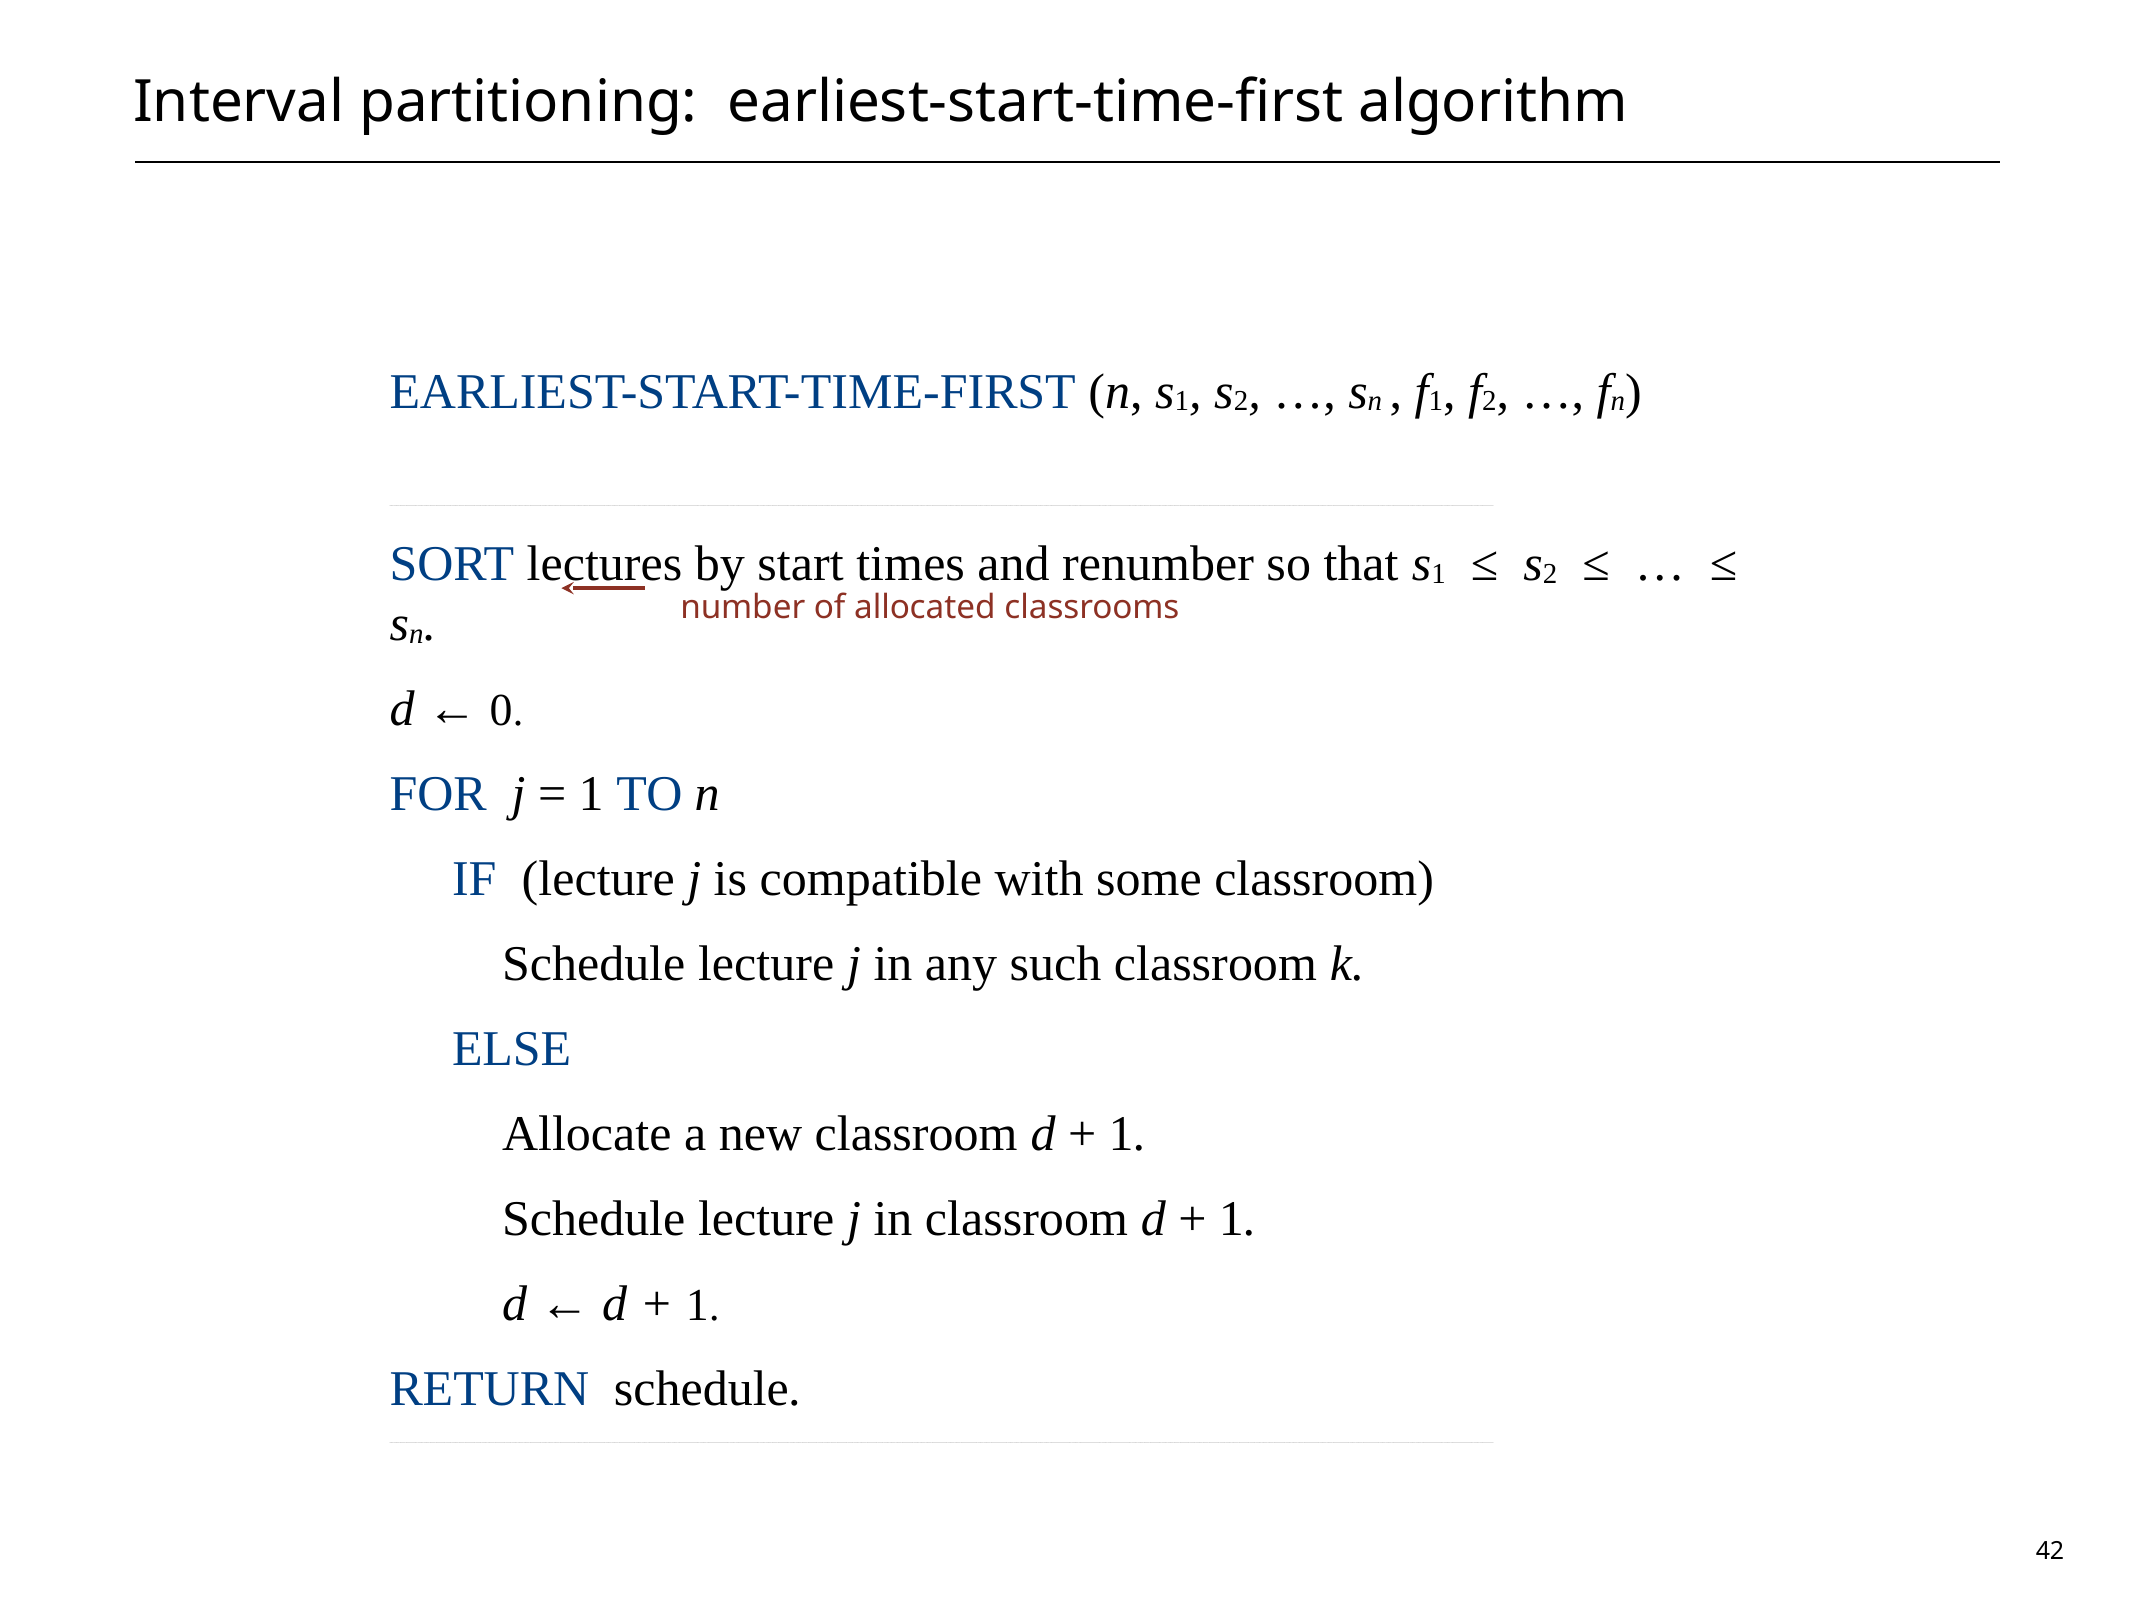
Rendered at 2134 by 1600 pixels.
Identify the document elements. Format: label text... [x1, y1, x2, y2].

text_box number of allocated classrooms [680, 573, 1181, 626]
slide_number 42 [2026, 1532, 2074, 1570]
title Interval partitioning: earliest-start-time-first algorithm [132, 0, 2001, 134]
text_box Earliest-Start-Time-First (n, s1, s2, …, sn , f1, f2, …, fn) _________________________________________________________________________________________________________________________________________________________________________________________________________________________________________________________________________________________________________________________________________________________________________________________________________________________________________________________________________________________________________________________________________________________________________________________________________________________________________________________________________________________________________________________________________________________________________________________________________________________________________________________________________________________________________________________________________________________________________________________________________________________________________________________________________________________________________________________________________________________ Sort lectures by start times and renumber so that s1 ≤ s2 ≤ … ≤ sn. d ← 0. For j = 1 to n If (lecture j is compatible with some classroom) Schedule lecture j in any such classroom k. Else Allocate a new classroom d + 1. Schedule lecture j in classroom d + 1. d ← d + 1. Return schedule. _________________________________________________________________________________________________________________________________________________________________________________________________________________________________________________________________________________________________________________________________________________________________________________________________________________________________________________________________________________________________________________________________________________________________________________________________________________________________________________________________________________________________________________________________________________________________________________________________________________________________________________________________________________________________________________________________________________________________________________________________________________________________________________________________________________________________________________________________________________________ [341, 310, 1846, 1491]
text_box [561, 581, 574, 595]
